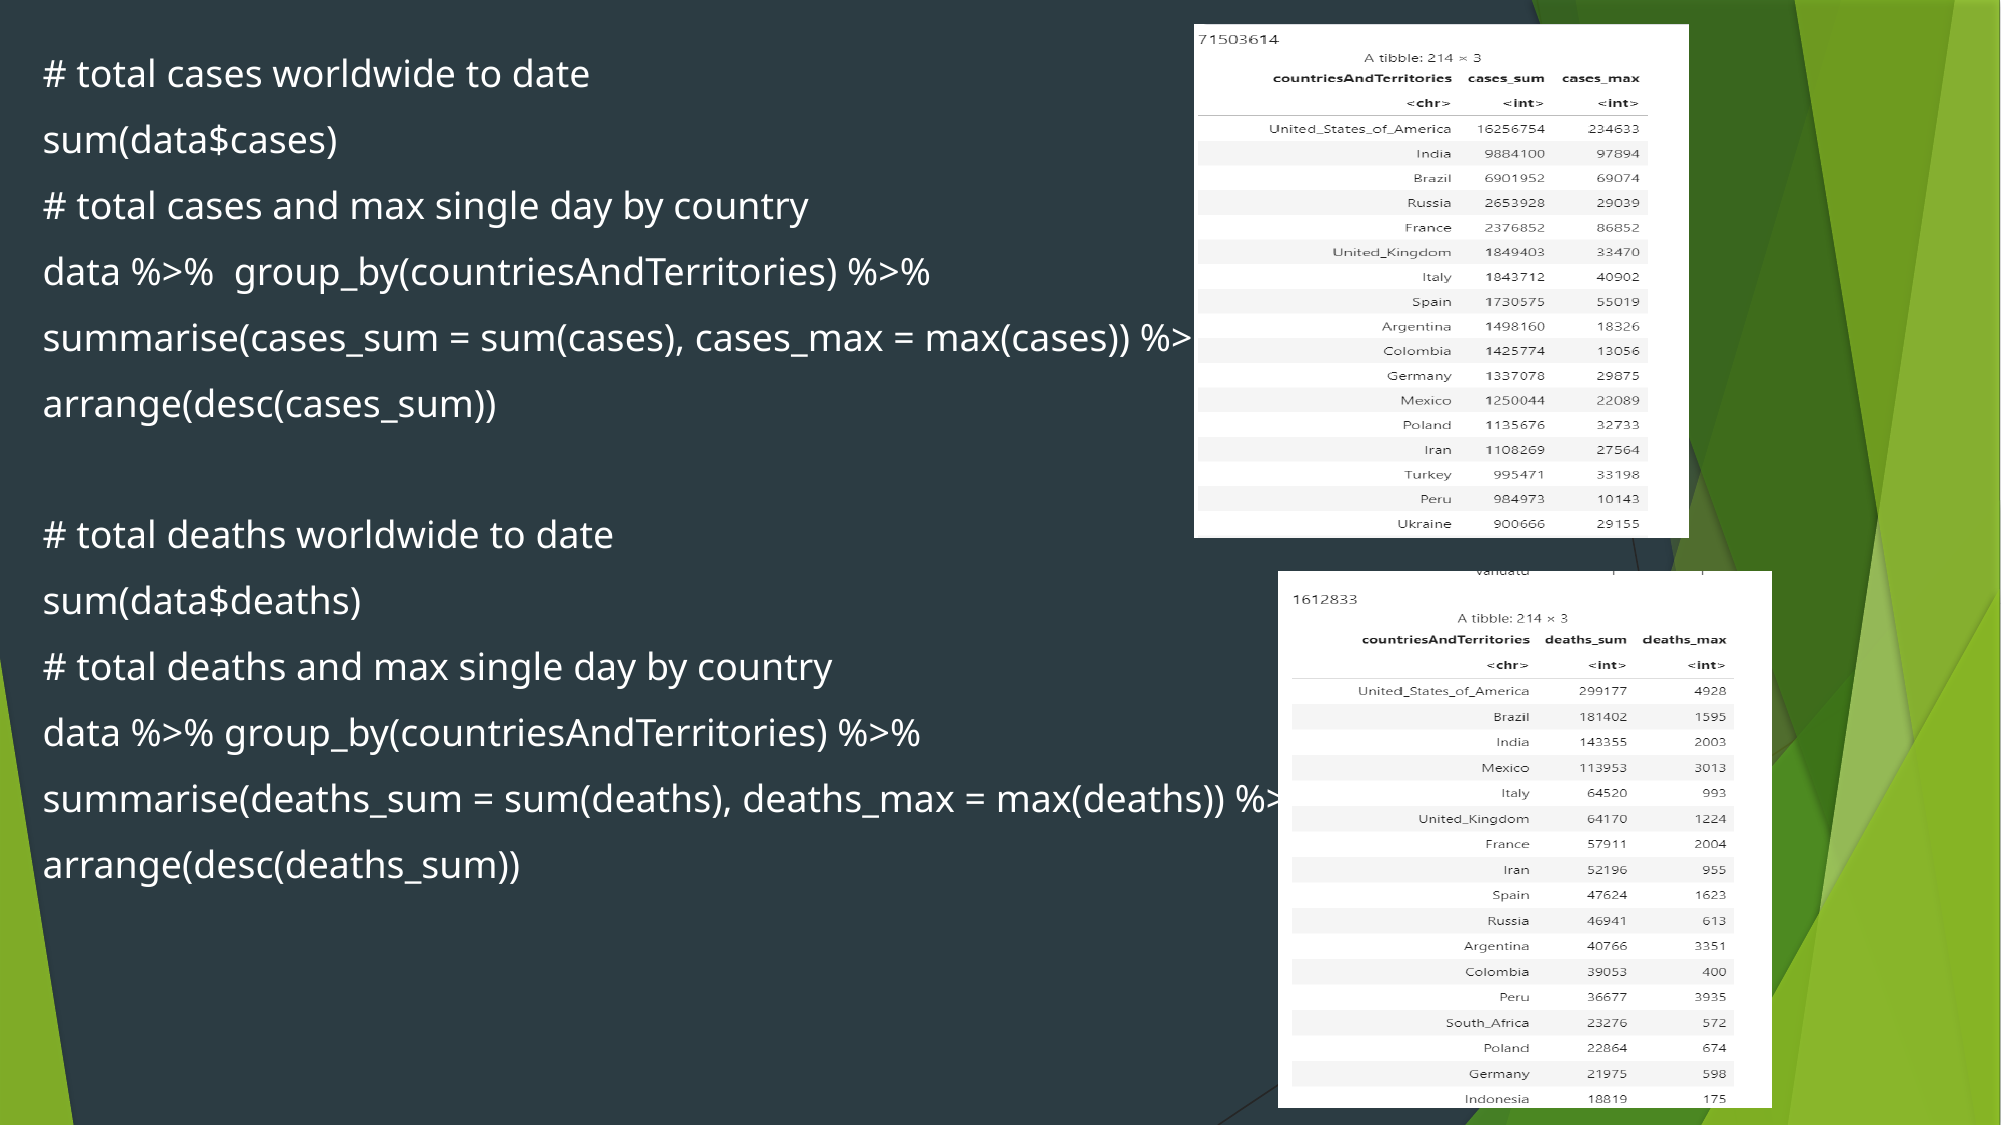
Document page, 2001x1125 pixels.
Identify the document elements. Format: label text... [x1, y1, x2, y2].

picture [1193, 24, 1689, 538]
picture [1277, 570, 1773, 1109]
list # total cases worldwide to date sum(data$cases) # total cases and max single day by country data %>% group_by(countriesAndTerritories) %>% summarise(cases_sum = sum(cases), cases_max = max(cases)) %>% arrange(desc(cases_sum)) # total deaths worldwide to date sum(data$deaths) # total deaths and max single day by country data %>% group_by(countriesAndTerritories) %>% summarise(deaths_sum = sum(deaths), deaths_max = max(deaths)) %>% arrange(desc(deaths_sum)) [27, 42, 1866, 1086]
